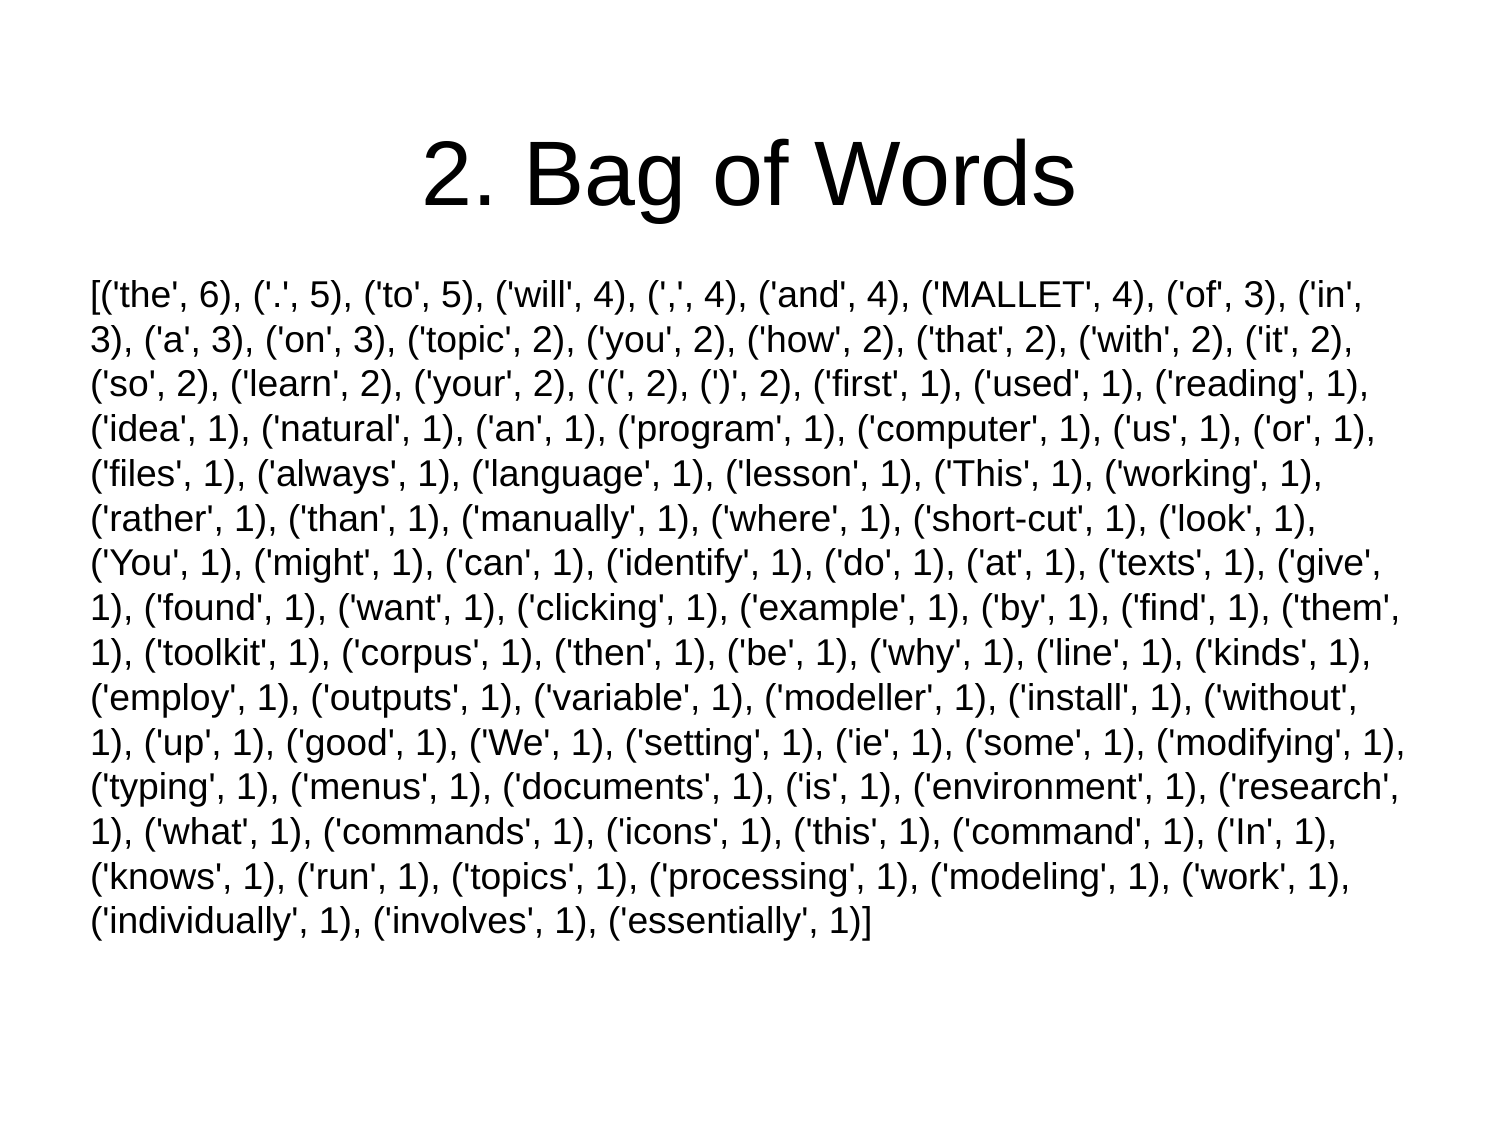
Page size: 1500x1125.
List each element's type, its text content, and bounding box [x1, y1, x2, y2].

title 2. Bag of Words [75, 75, 1425, 262]
list [('the', 6), ('.', 5), ('to', 5), ('will', 4), (',', 4), ('and', 4), ('MALLET', 4), ('of', 3), ('in', 3), ('a', 3), ('on', 3), ('topic', 2), ('you', 2), ('how', 2), ('that', 2), ('with', 2), ('it', 2), ('so', 2), ('learn', 2), ('your', 2), ('(', 2), (')', 2), ('first', 1), ('used', 1), ('reading', 1), ('idea', 1), ('natural', 1), ('an', 1), ('program', 1), ('computer', 1), ('us', 1), ('or', 1), ('files', 1), ('always', 1), ('language', 1), ('lesson', 1), ('This', 1), ('working', 1), ('rather', 1), ('than', 1), ('manually', 1), ('where', 1), ('short-cut', 1), ('look', 1), ('You', 1), ('might', 1), ('can', 1), ('identify', 1), ('do', 1), ('at', 1), ('texts', 1), ('give', 1), ('found', 1), ('want', 1), ('clicking', 1), ('example', 1), ('by', 1), ('find', 1), ('them', 1), ('toolkit', 1), ('corpus', 1), ('then', 1), ('be', 1), ('why', 1), ('line', 1), ('kinds', 1), ('employ', 1), ('outputs', 1), ('variable', 1), ('modeller', 1), ('install', 1), ('without', 1), ('up', 1), ('good', 1), ('We', 1), ('setting', 1), ('ie', 1), ('some', 1), ('modifying', 1), ('typing', 1), ('menus', 1), ('documents', 1), ('is', 1), ('environment', 1), ('research', 1), ('what', 1), ('commands', 1), ('icons', 1), ('this', 1), ('command', 1), ('In', 1), ('knows', 1), ('run', 1), ('topics', 1), ('processing', 1), ('modeling', 1), ('work', 1), ('individually', 1), ('involves', 1), ('essentially', 1)] [75, 262, 1425, 1005]
